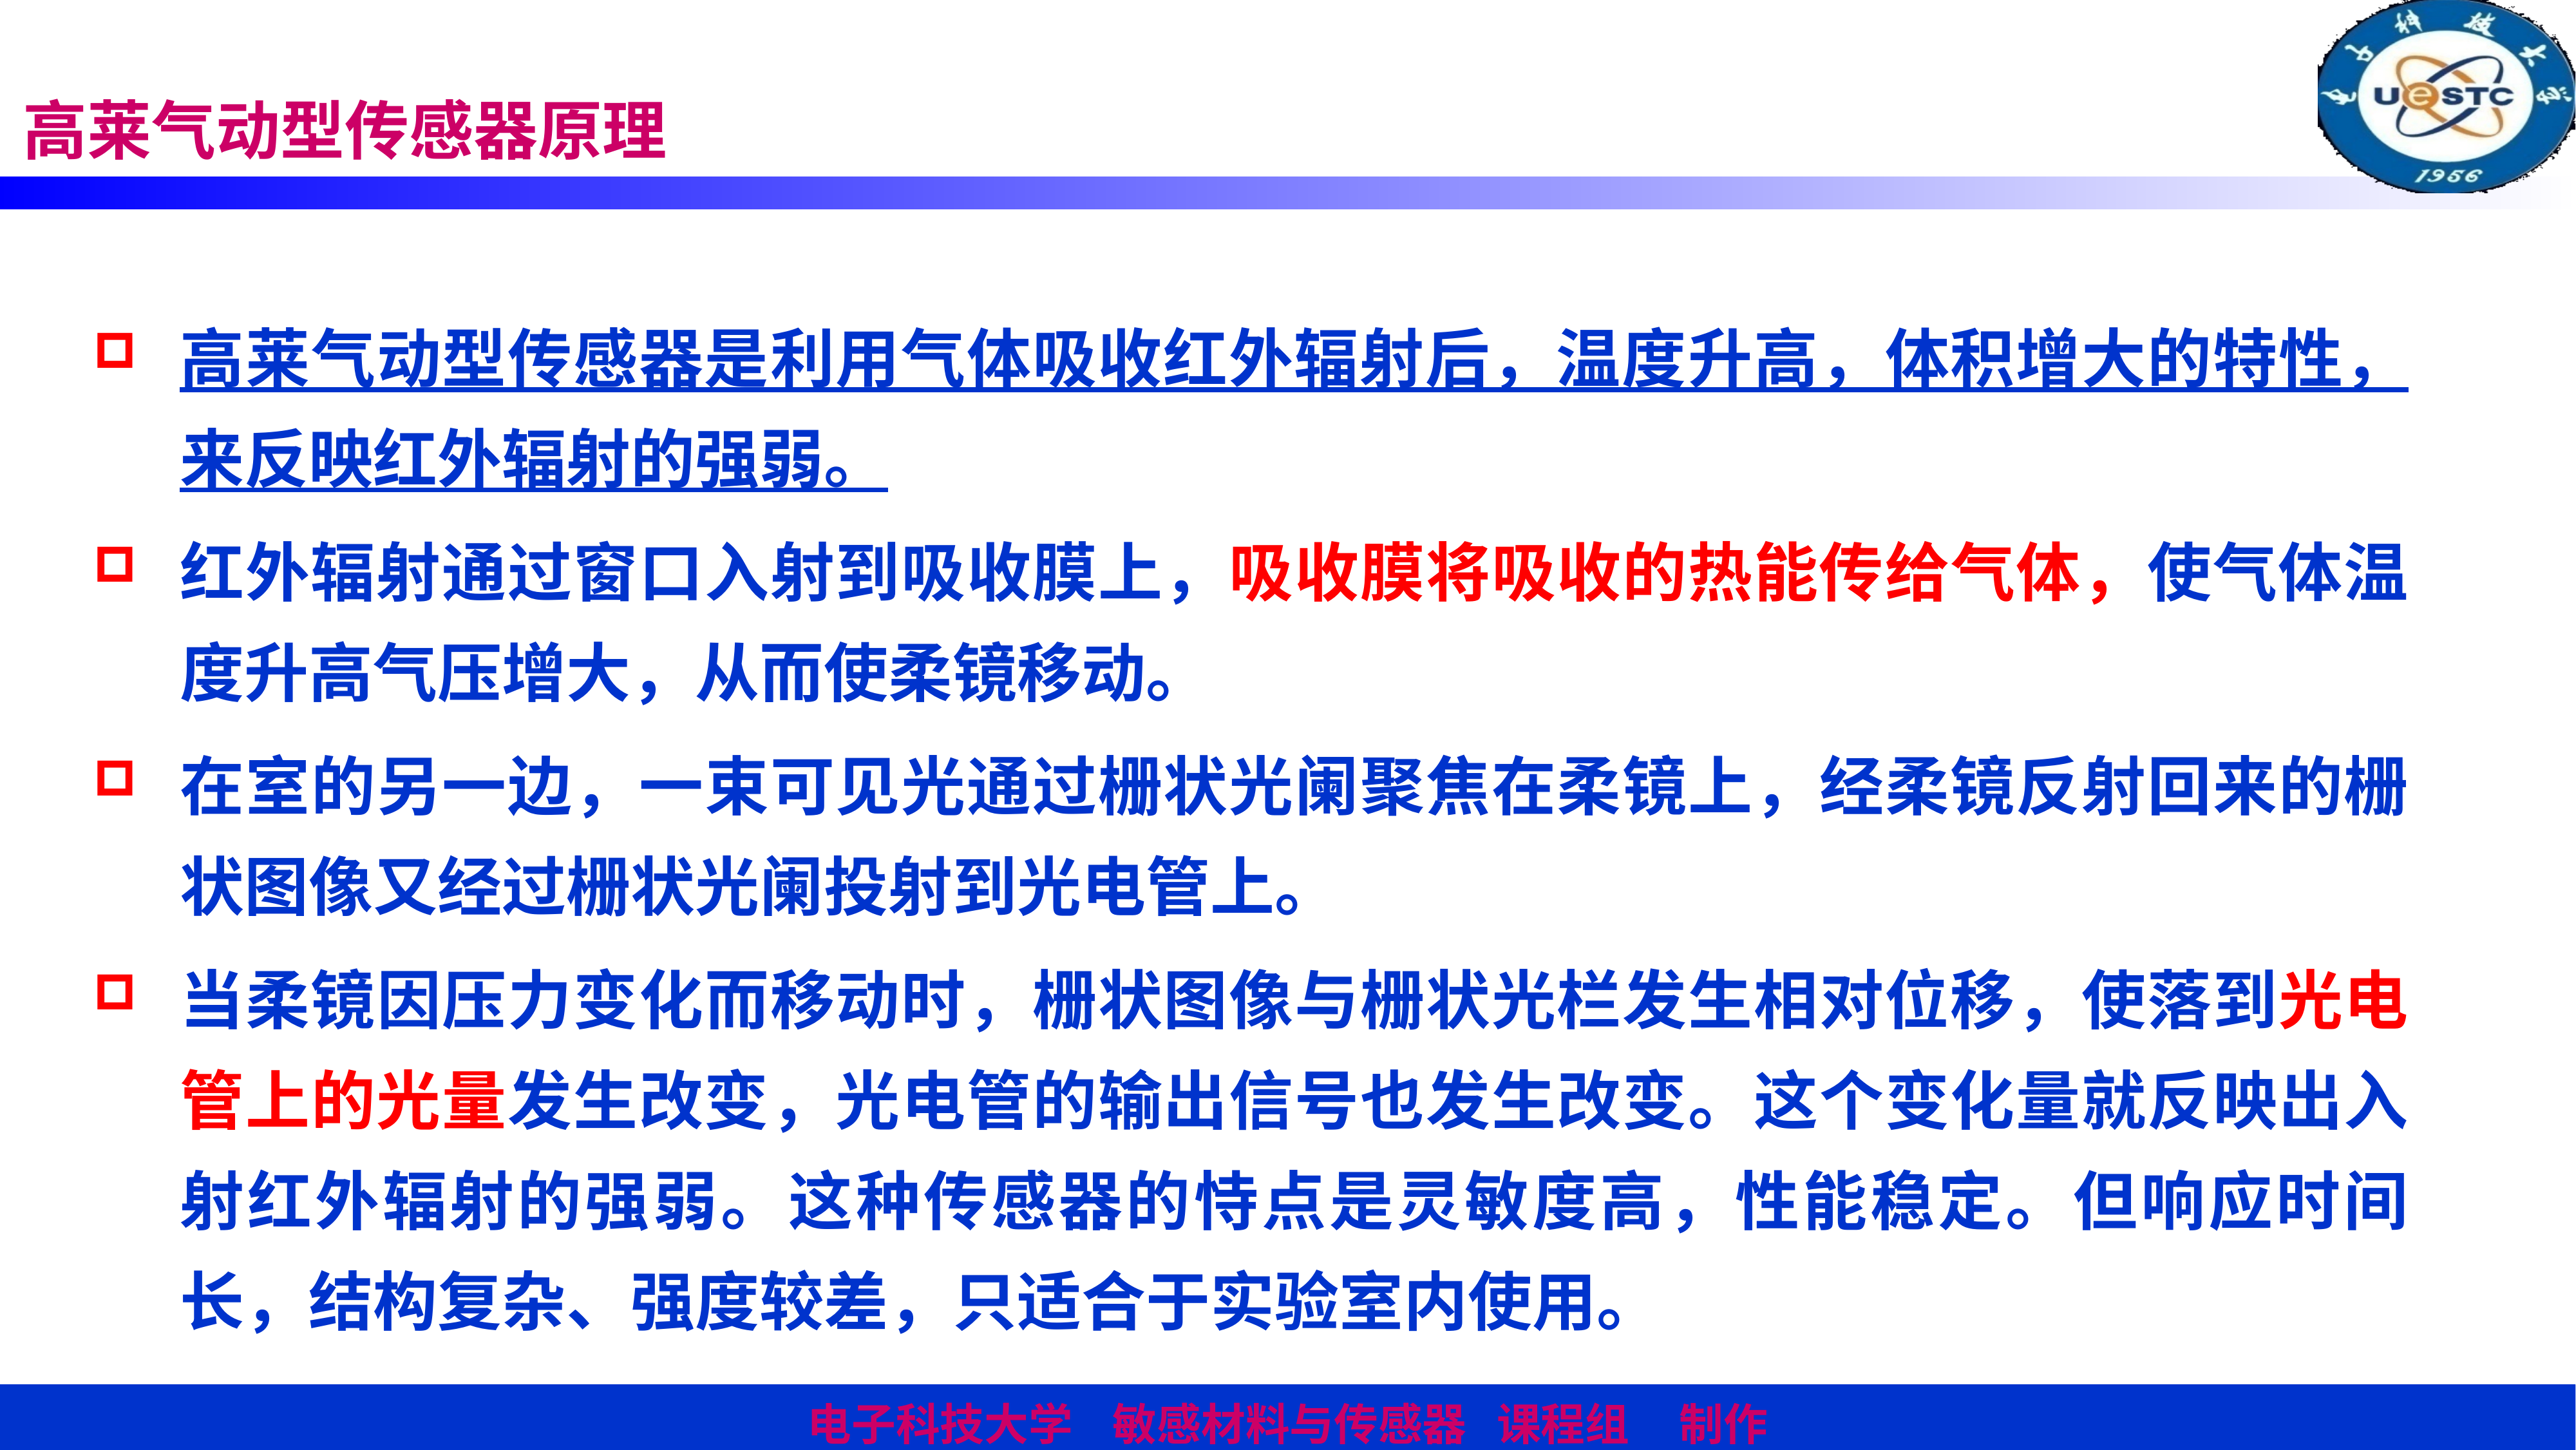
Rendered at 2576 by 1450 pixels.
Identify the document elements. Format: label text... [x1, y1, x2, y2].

text_box 高莱气动型传感器是利用气体吸收红外辐射后，温度升高，体积增大的特性，来反映红外辐射的强弱。 红外辐射通过窗口入射到吸收膜上，吸收膜将吸收的热能传给气体，使气体温度升高气压增大，从而使柔镜移动。 在室的另一边，一束可见光通过栅状光阑聚焦在柔镜上，经柔镜反射回来的栅状图像又经过栅状光阑投射到光电管上。 当柔镜因压力变化而移动时，栅状图像与栅状光栏发生相对位移，使落到光电管上的光量发生改变，光电管的输出信号也发生改变。这个变化量就反映出入射红外辐射的强弱。这种传感器的恃点是灵敏度高，性能稳定。但响应时间长，结构复杂、强度较差，只适合于实验室内使用。 [70, 283, 2432, 1273]
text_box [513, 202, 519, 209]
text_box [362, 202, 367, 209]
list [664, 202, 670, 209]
picture [2318, 0, 2576, 193]
text_box 高莱气动型传感器原理 [0, 55, 1520, 202]
